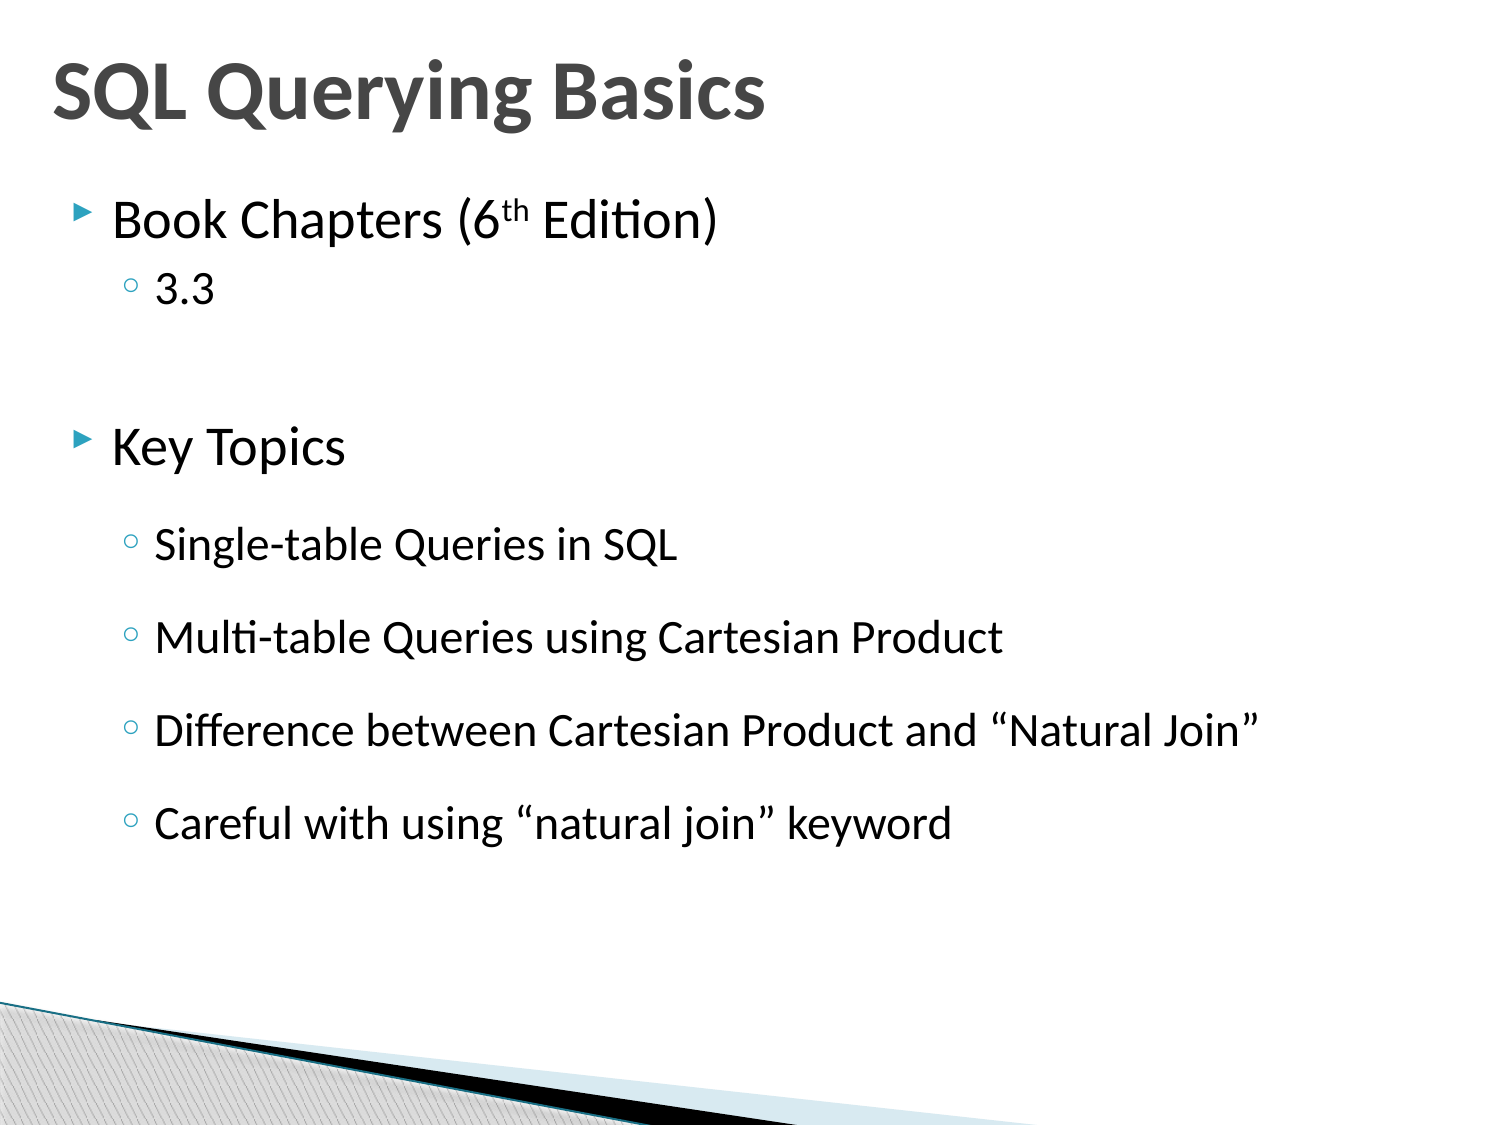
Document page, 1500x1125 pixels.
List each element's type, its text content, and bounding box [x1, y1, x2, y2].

text_box [0, 1006, 633, 1125]
list Book Chapters (6th Edition) 3.3 Key Topics Single-table Queries in SQL Multi-table Queries using Cartesian Product Difference between Cartesian Product and “Natural Join” Careful with using “natural join” keyword [37, 174, 1476, 1013]
title SQL Querying Basics [37, 24, 1425, 145]
